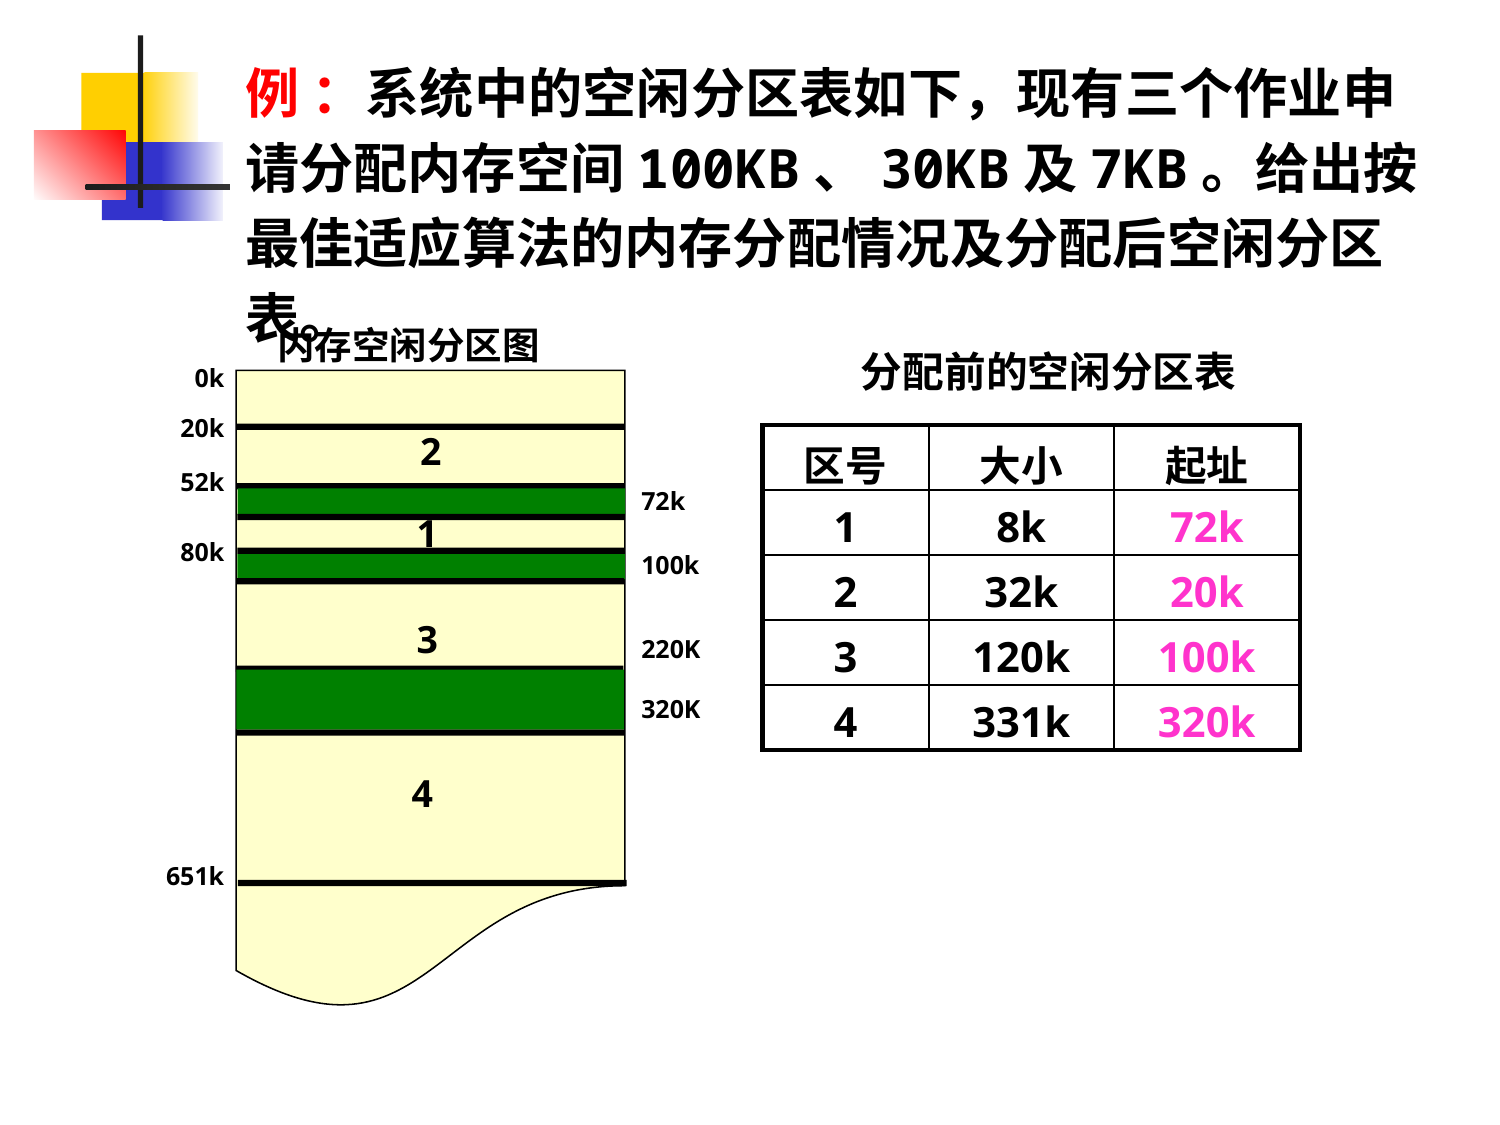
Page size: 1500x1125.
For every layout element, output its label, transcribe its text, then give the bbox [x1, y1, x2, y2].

table_cell 8k [930, 491, 1113, 554]
table_header 区号 [765, 427, 928, 489]
table_cell 331k [930, 686, 1113, 748]
table_cell 3 [765, 621, 928, 684]
table_header 大小 [930, 427, 1113, 489]
table_cell 4 [765, 686, 928, 748]
text_box 例 ：系统中的空闲分区表如下，现有三个作业申请分配内存空间100KB、30KB及7KB。给出按最佳适应算法的内存分配情况及分配后空闲分区表。 [230, 42, 1443, 357]
table_cell 320k [1115, 686, 1298, 748]
table_cell 120k [930, 621, 1113, 684]
table_cell 20k [1115, 556, 1298, 619]
table_header 起址 [1115, 427, 1298, 489]
table_cell 100k [1115, 621, 1298, 684]
table_cell 2 [765, 556, 928, 619]
table_cell 72k [1115, 491, 1298, 554]
table_cell 32k [930, 556, 1113, 619]
text_box 分配前的空闲分区表 [773, 338, 1324, 403]
table_cell 1 [765, 491, 928, 554]
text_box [76, 314, 746, 1014]
